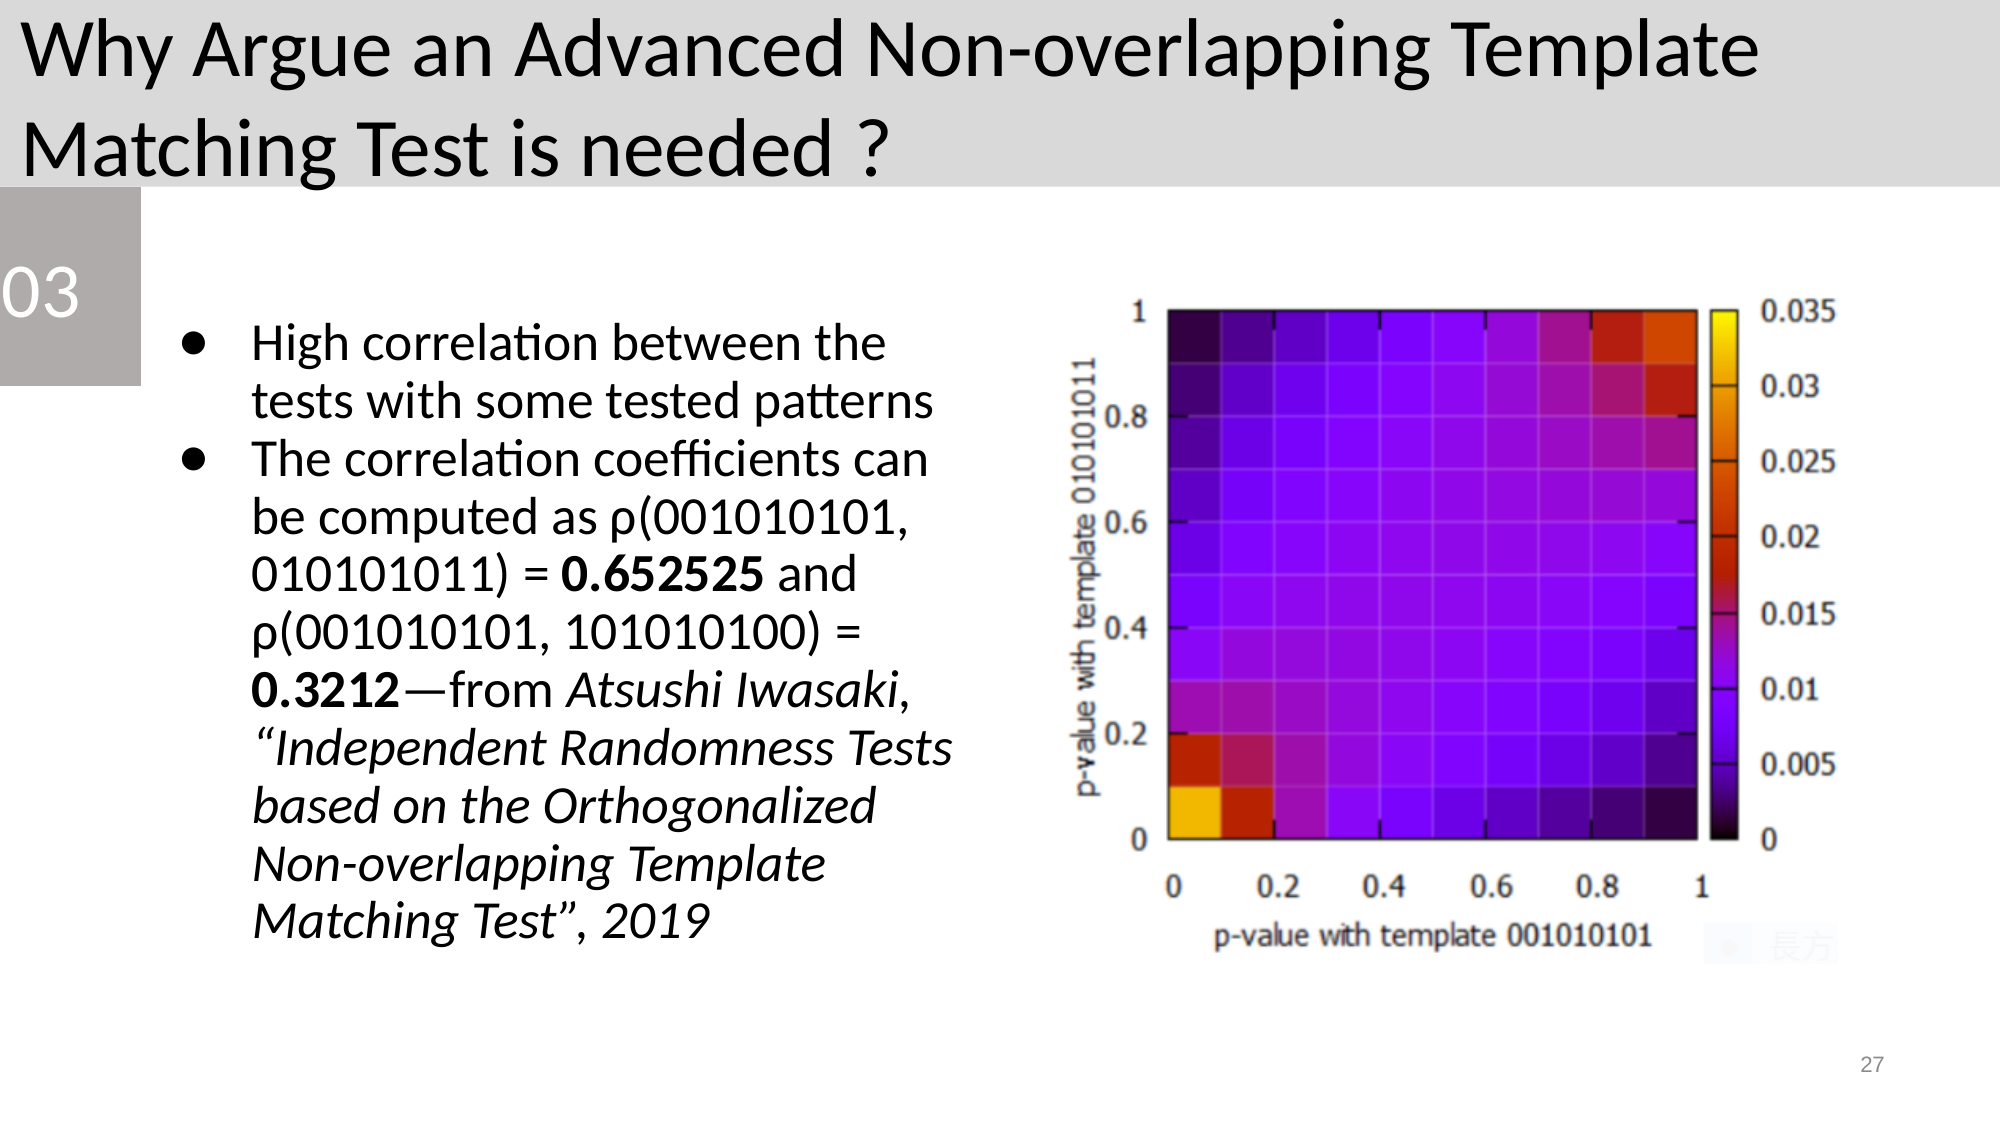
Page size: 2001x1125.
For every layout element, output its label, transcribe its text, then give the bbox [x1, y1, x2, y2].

text_box High correlation between the tests with some tested patterns The correlation coefficients can be computed as ρ(001010101, 010101011) = 0.652525 and ρ(001010101, 101010100) = 0.3212—from Atsushi Iwasaki, “Independent Randomness Tests based on the Orthogonalized Non-overlapping Template Matching Test”, 2019 [137, 299, 988, 1014]
slide_number 27 [1433, 1042, 1900, 1103]
text_box Why Argue an Advanced Non-overlapping Template Matching Test is needed ? [0, 0, 2000, 187]
text_box 03 [0, 187, 142, 387]
picture [1045, 270, 1838, 964]
